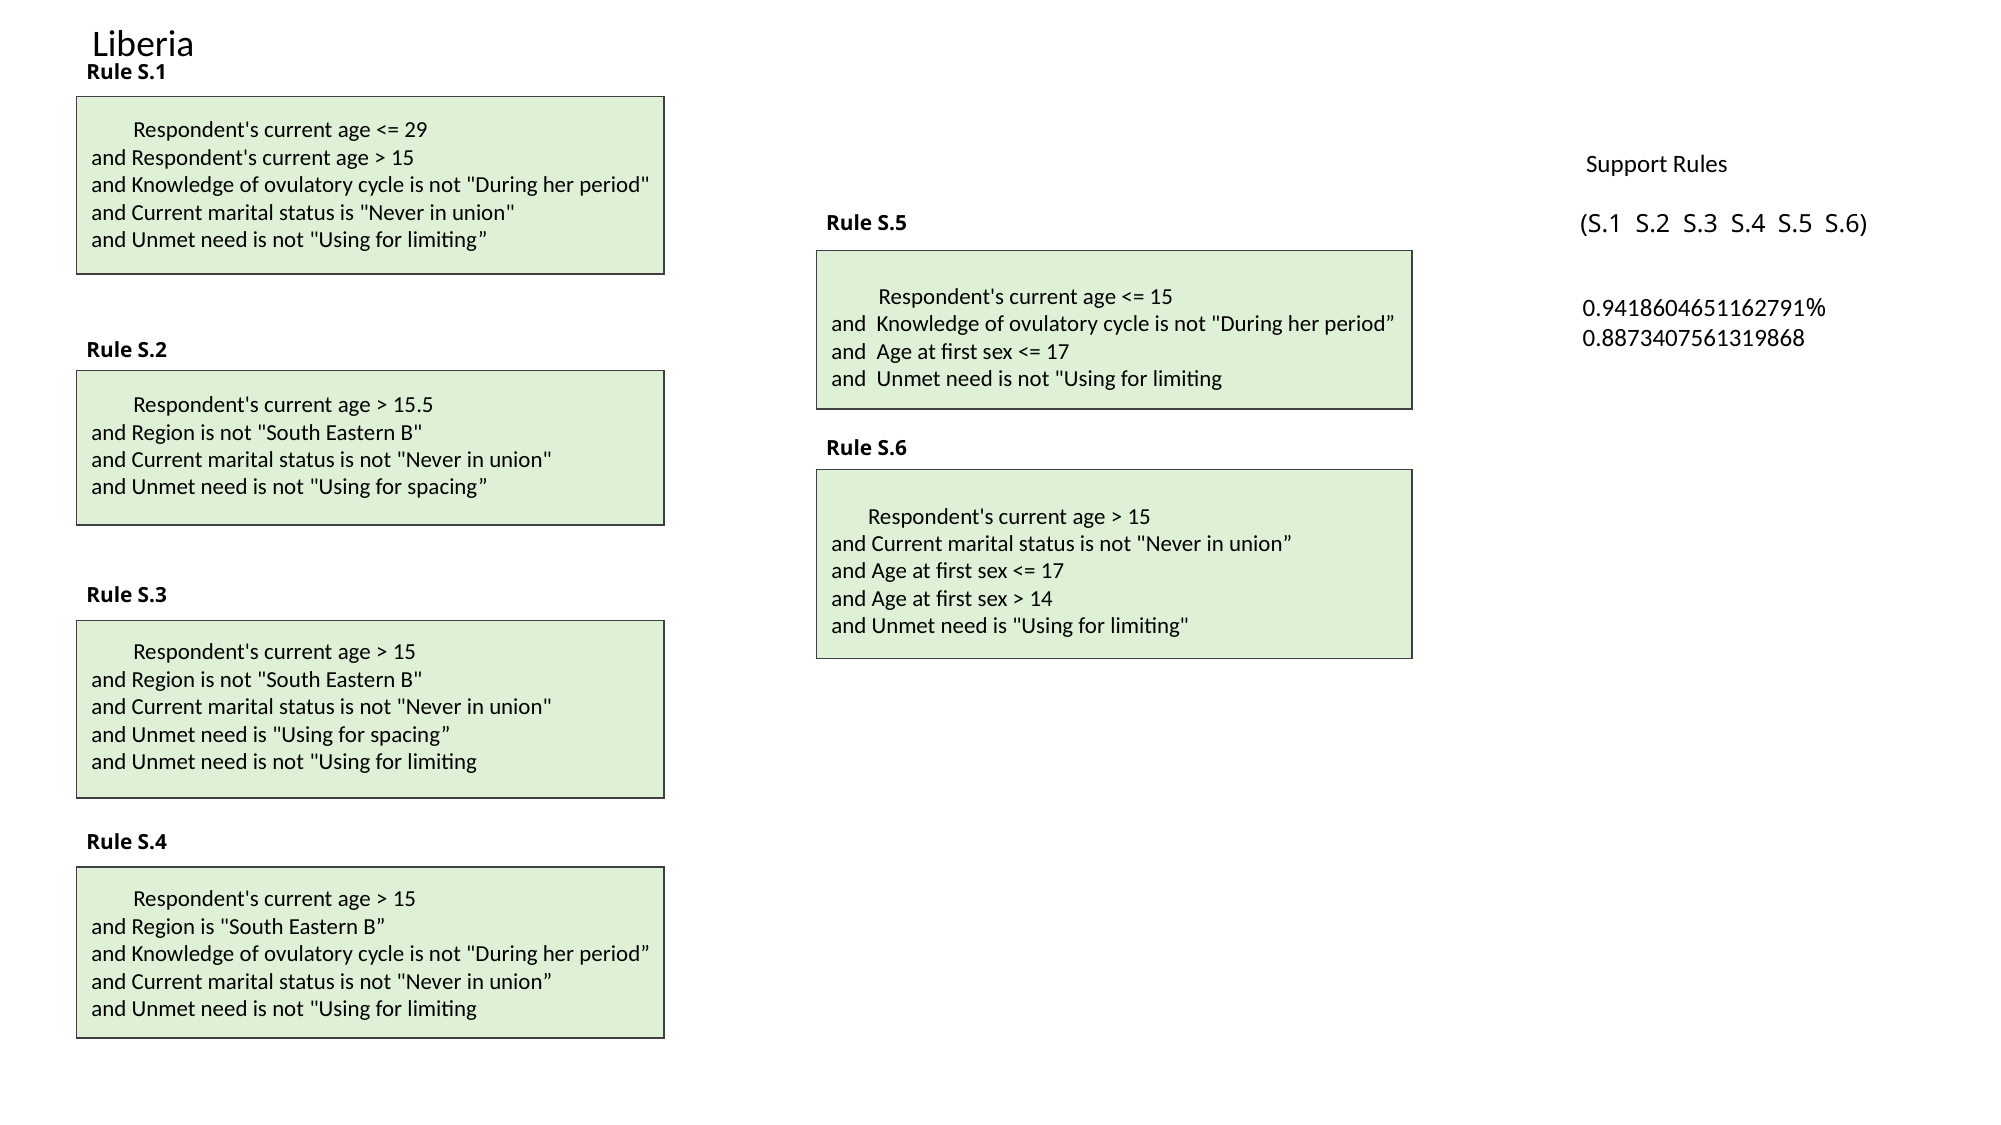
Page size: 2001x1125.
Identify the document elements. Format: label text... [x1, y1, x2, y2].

text_box [815, 250, 1413, 410]
text_box 0.9418604651162791% 0.8873407561319868 [1567, 283, 1842, 359]
text_box Rule S.3 [71, 573, 182, 614]
text_box Rule S.4 [71, 821, 182, 861]
text_box Rule S.2 [71, 329, 182, 370]
text_box Liberia [77, 11, 210, 71]
text_box Respondent's current age <= 15 and Knowledge of ovulatory cycle is not "During her period” and Age at first sex <= 17 and Unmet need is not "Using for limiting Respondent's current age > 15 and Current marital status is not "Never in union” and Age at first sex <= 17 and Age at first sex > 14 and Unmet need is "Using for limiting" [816, 274, 1435, 646]
text_box [815, 468, 1413, 660]
text_box Rule S.5 [811, 201, 922, 242]
text_box Rule S.6 [811, 427, 922, 467]
text_box [76, 96, 665, 107]
text_box Respondent's current age <= 29 and Respondent's current age > 15 and Knowledge of ovulatory cycle is not "During her period" and Current marital status is "Never in union" and Unmet need is not "Using for limiting” Respondent's current age > 15.5 and Region is not "South Eastern B" and Current marital status is not "Never in union" and Unmet need is not "Using for spacing” Respondent's current age > 15 and Region is not "South Eastern B" and Current marital status is not "Never in union" and Unmet need is "Using for spacing” and Unmet need is not "Using for limiting Respondent's current age > 15 and Region is "South Eastern B” and Knowledge of ovulatory cycle is not "During her period” and Current marital status is not "Never in union” and Unmet need is not "Using for limiting [76, 107, 695, 1056]
text_box Rule S.1 [71, 51, 182, 92]
